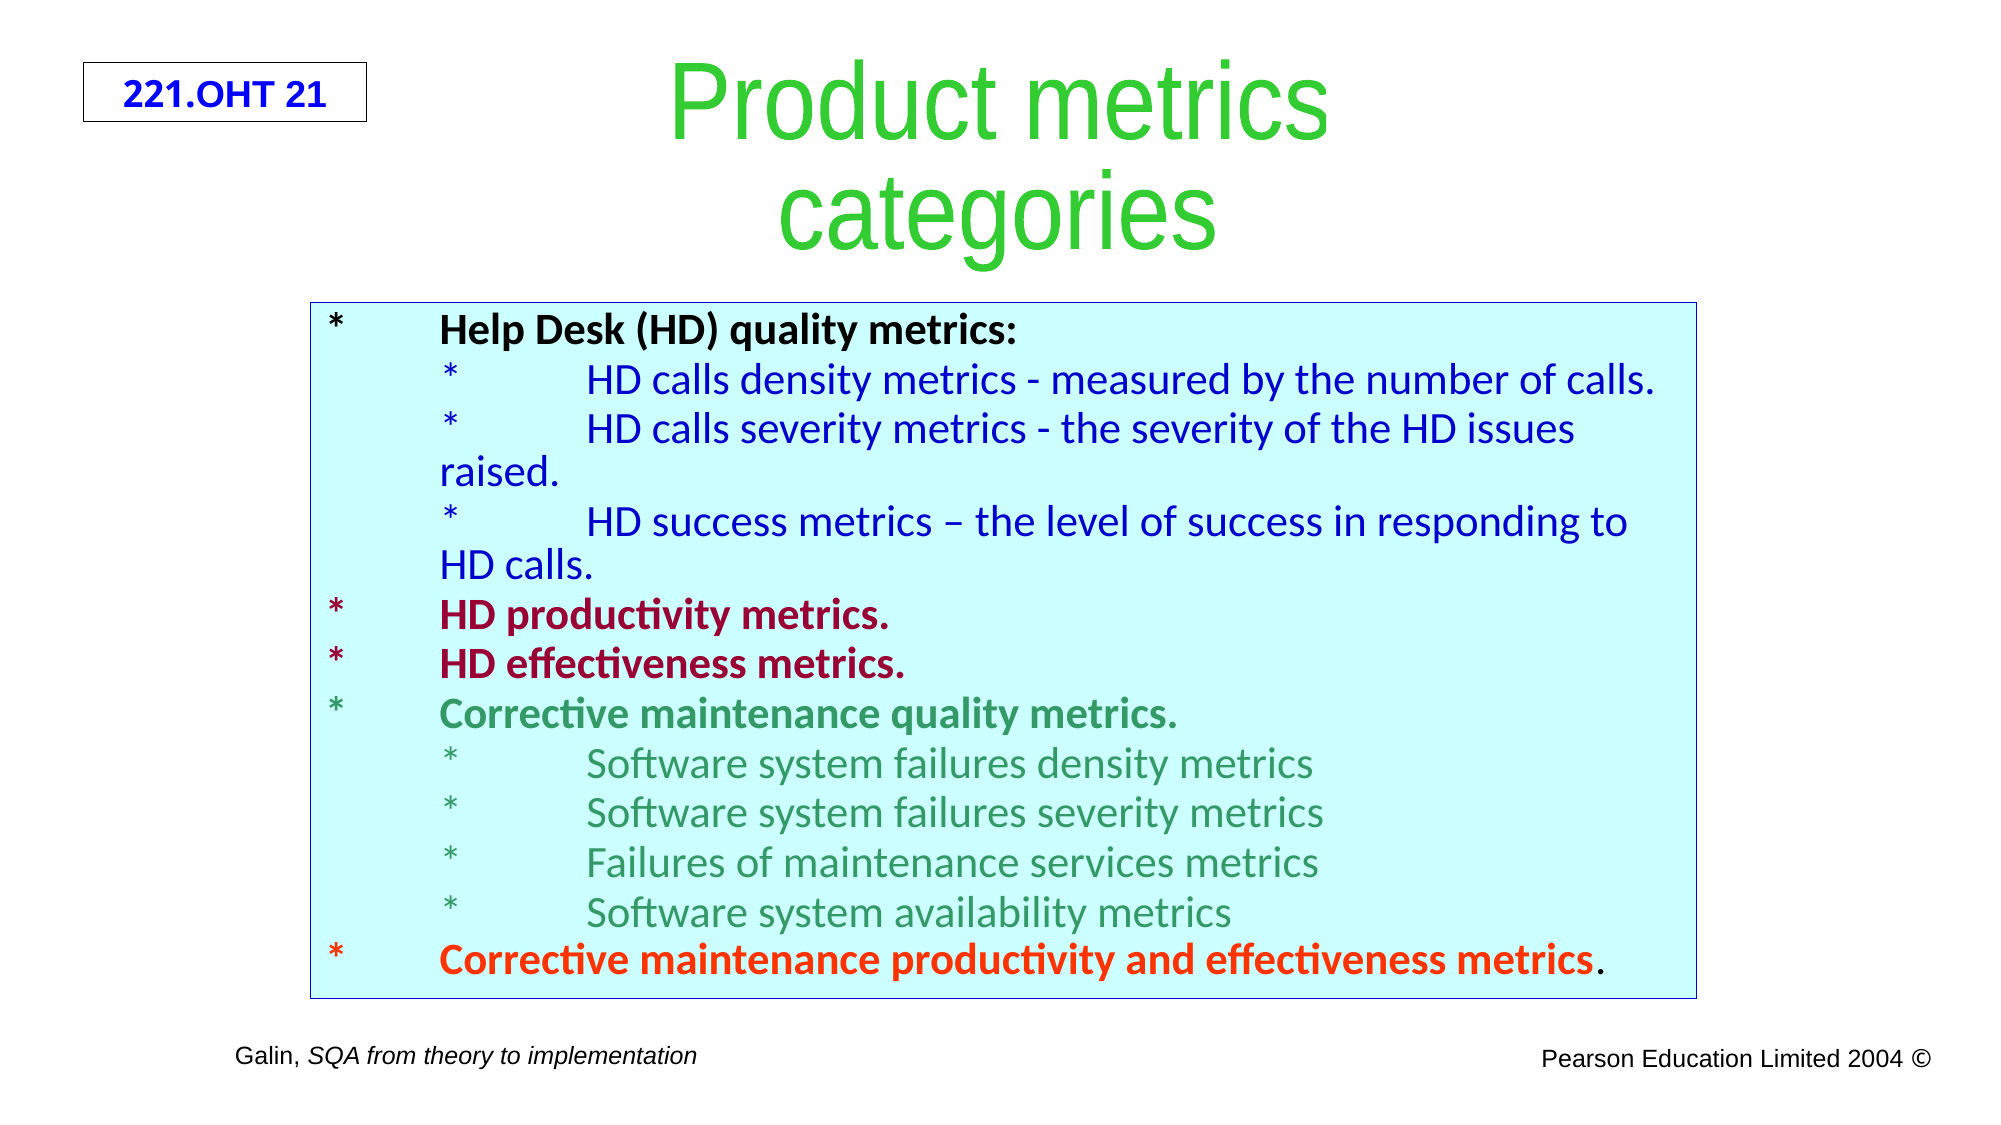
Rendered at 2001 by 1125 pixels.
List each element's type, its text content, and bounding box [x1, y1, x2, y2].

list * Help Desk (HD) quality metrics: * HD calls density metrics - measured by the number of calls. * HD calls severity metrics - the severity of the HD issues raised. * HD success metrics – the level of success in responding to HD calls. * HD productivity metrics. * HD effectiveness metrics. * Corrective maintenance quality metrics. * Software system failures density metrics * Software system failures severity metrics * Failures of maintenance services metrics * Software system availability metrics * Corrective maintenance productivity and effectiveness metrics. [310, 302, 1697, 999]
